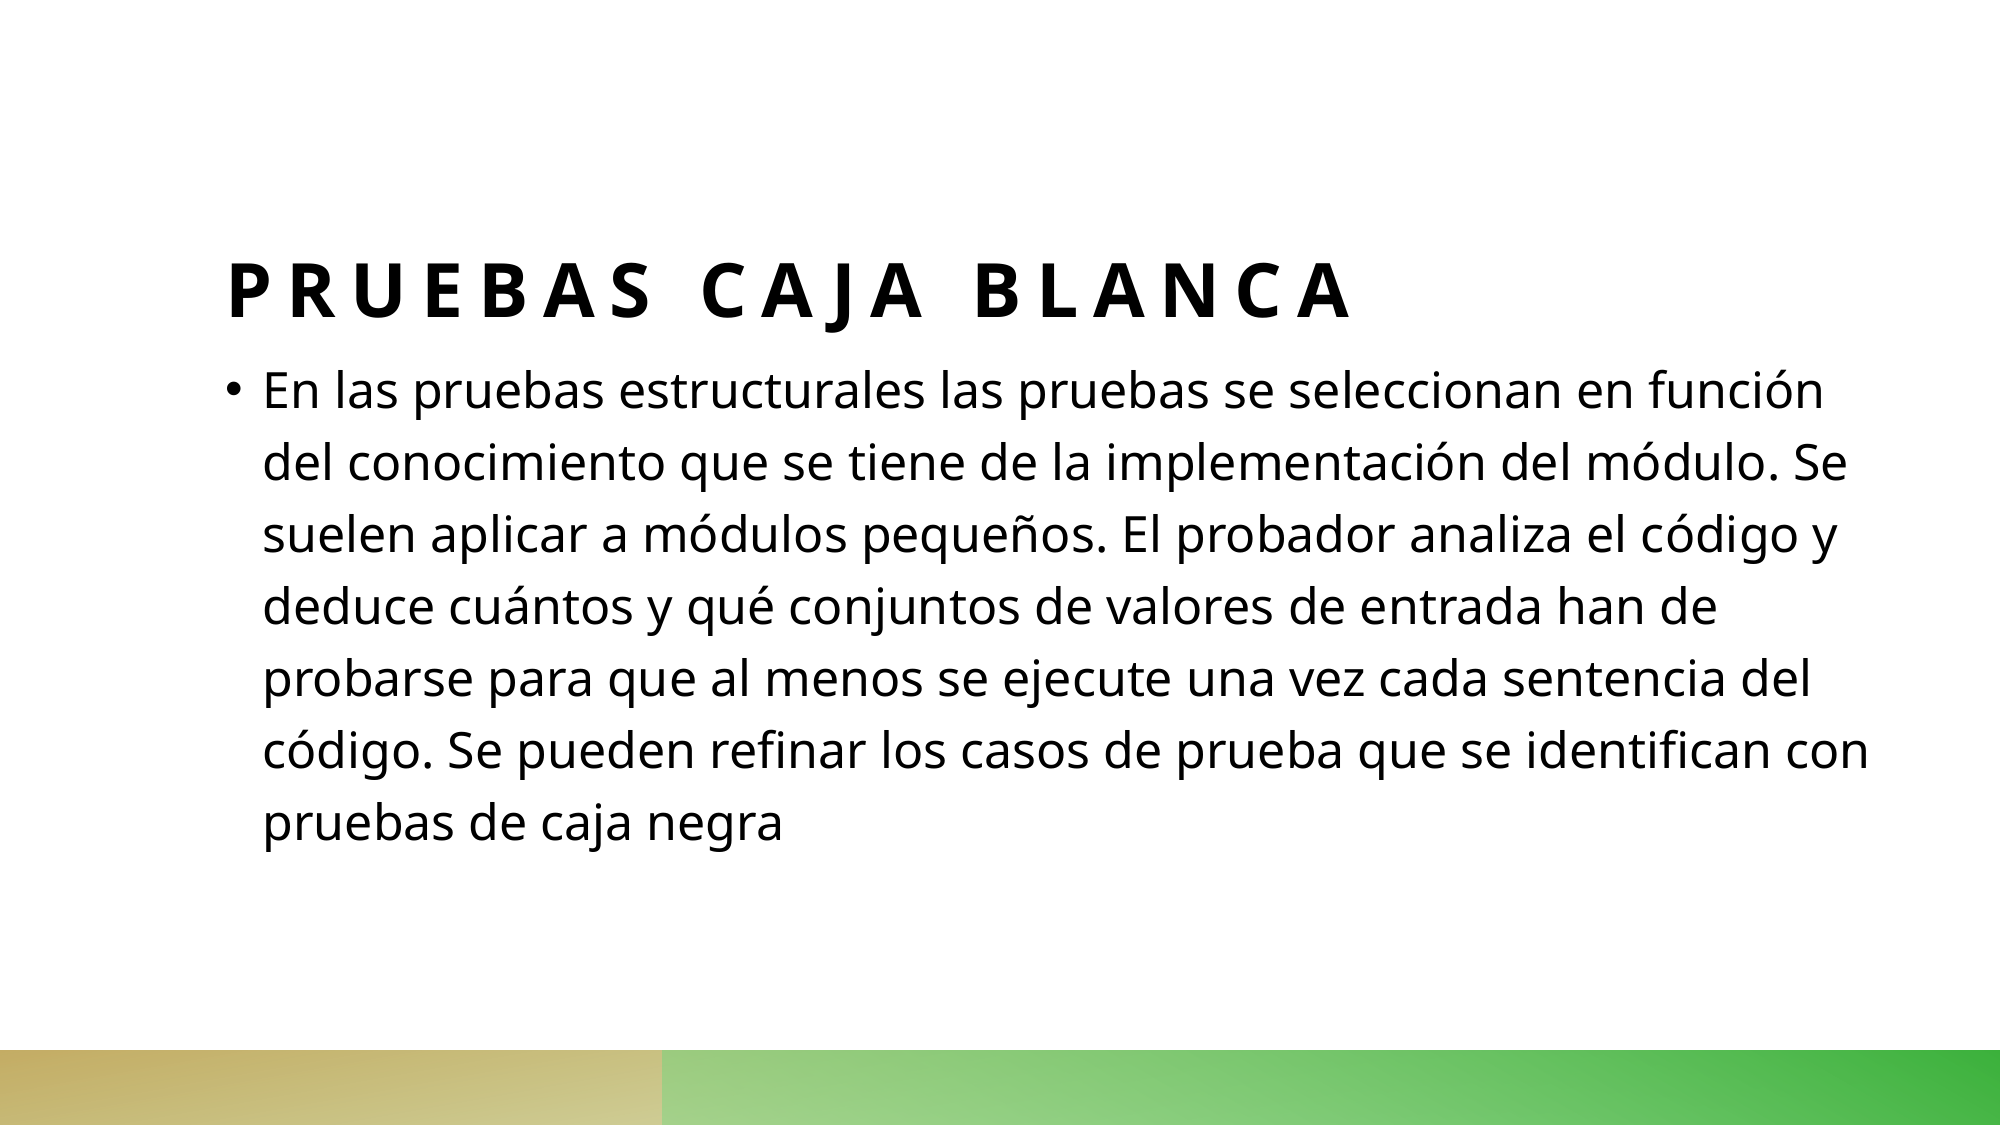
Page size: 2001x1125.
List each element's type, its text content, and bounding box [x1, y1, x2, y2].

title Pruebas caja blanca [225, 130, 1905, 333]
list En las pruebas estructurales las pruebas se seleccionan en función del conocimiento que se tiene de la implementación del módulo. Se suelen aplicar a módulos pequeños. El probador analiza el código y deduce cuántos y qué conjuntos de valores de entrada han de probarse para que al menos se ejecute una vez cada sentencia del código. Se pueden refinar los casos de prueba que se identifican con pruebas de caja negra [225, 346, 1905, 996]
